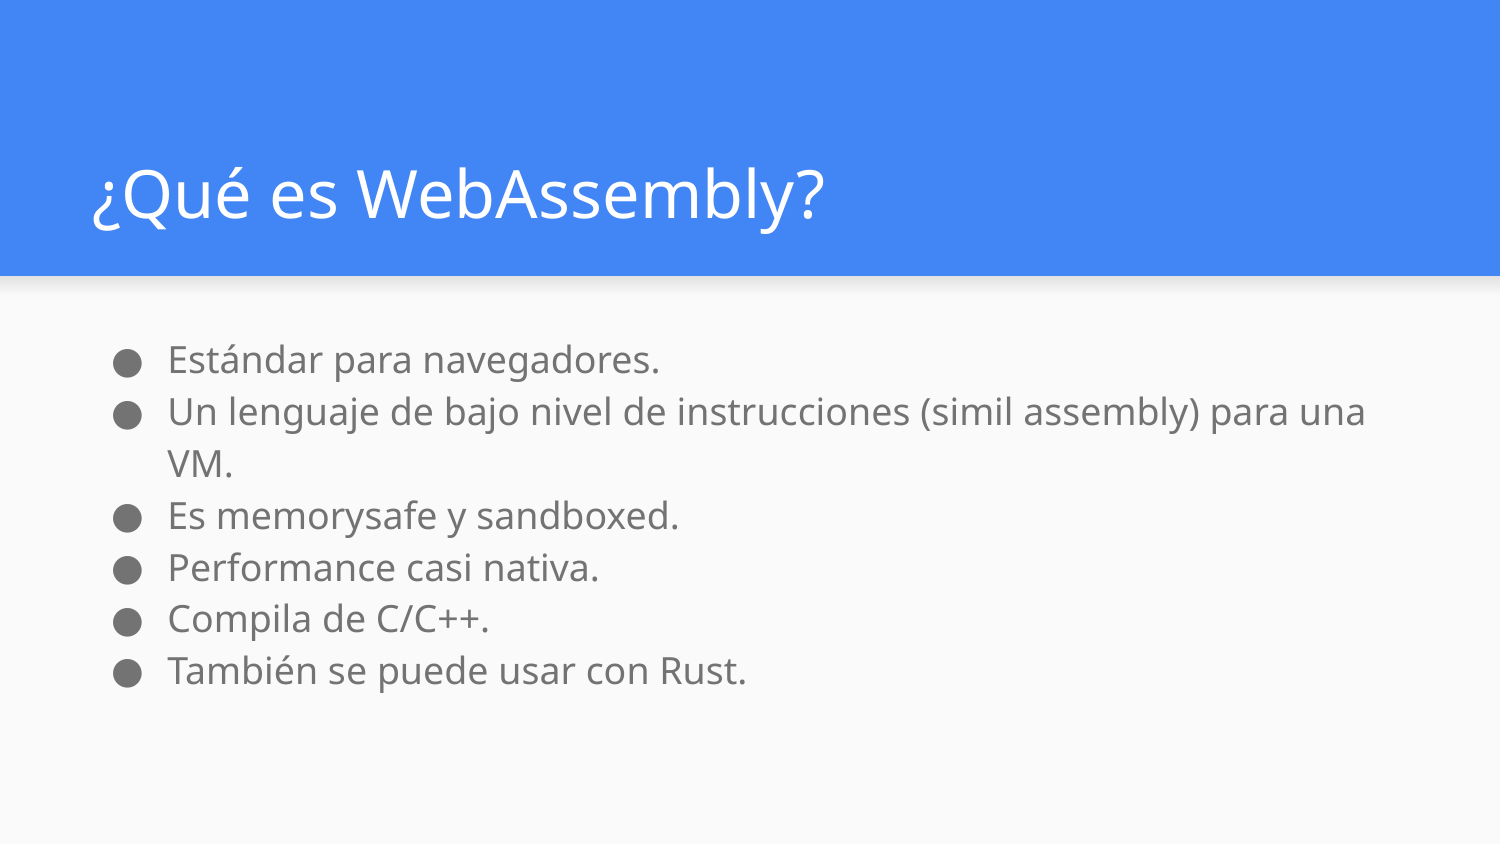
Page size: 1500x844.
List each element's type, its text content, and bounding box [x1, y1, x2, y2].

title ¿Qué es WebAssembly? [77, 121, 1427, 248]
list Estándar para navegadores. Un lenguaje de bajo nivel de instrucciones (simil assembly) para una VM. Es memorysafe y sandboxed. Performance casi nativa. Compila de C/C++. También se puede usar con Rust. [77, 314, 1427, 760]
